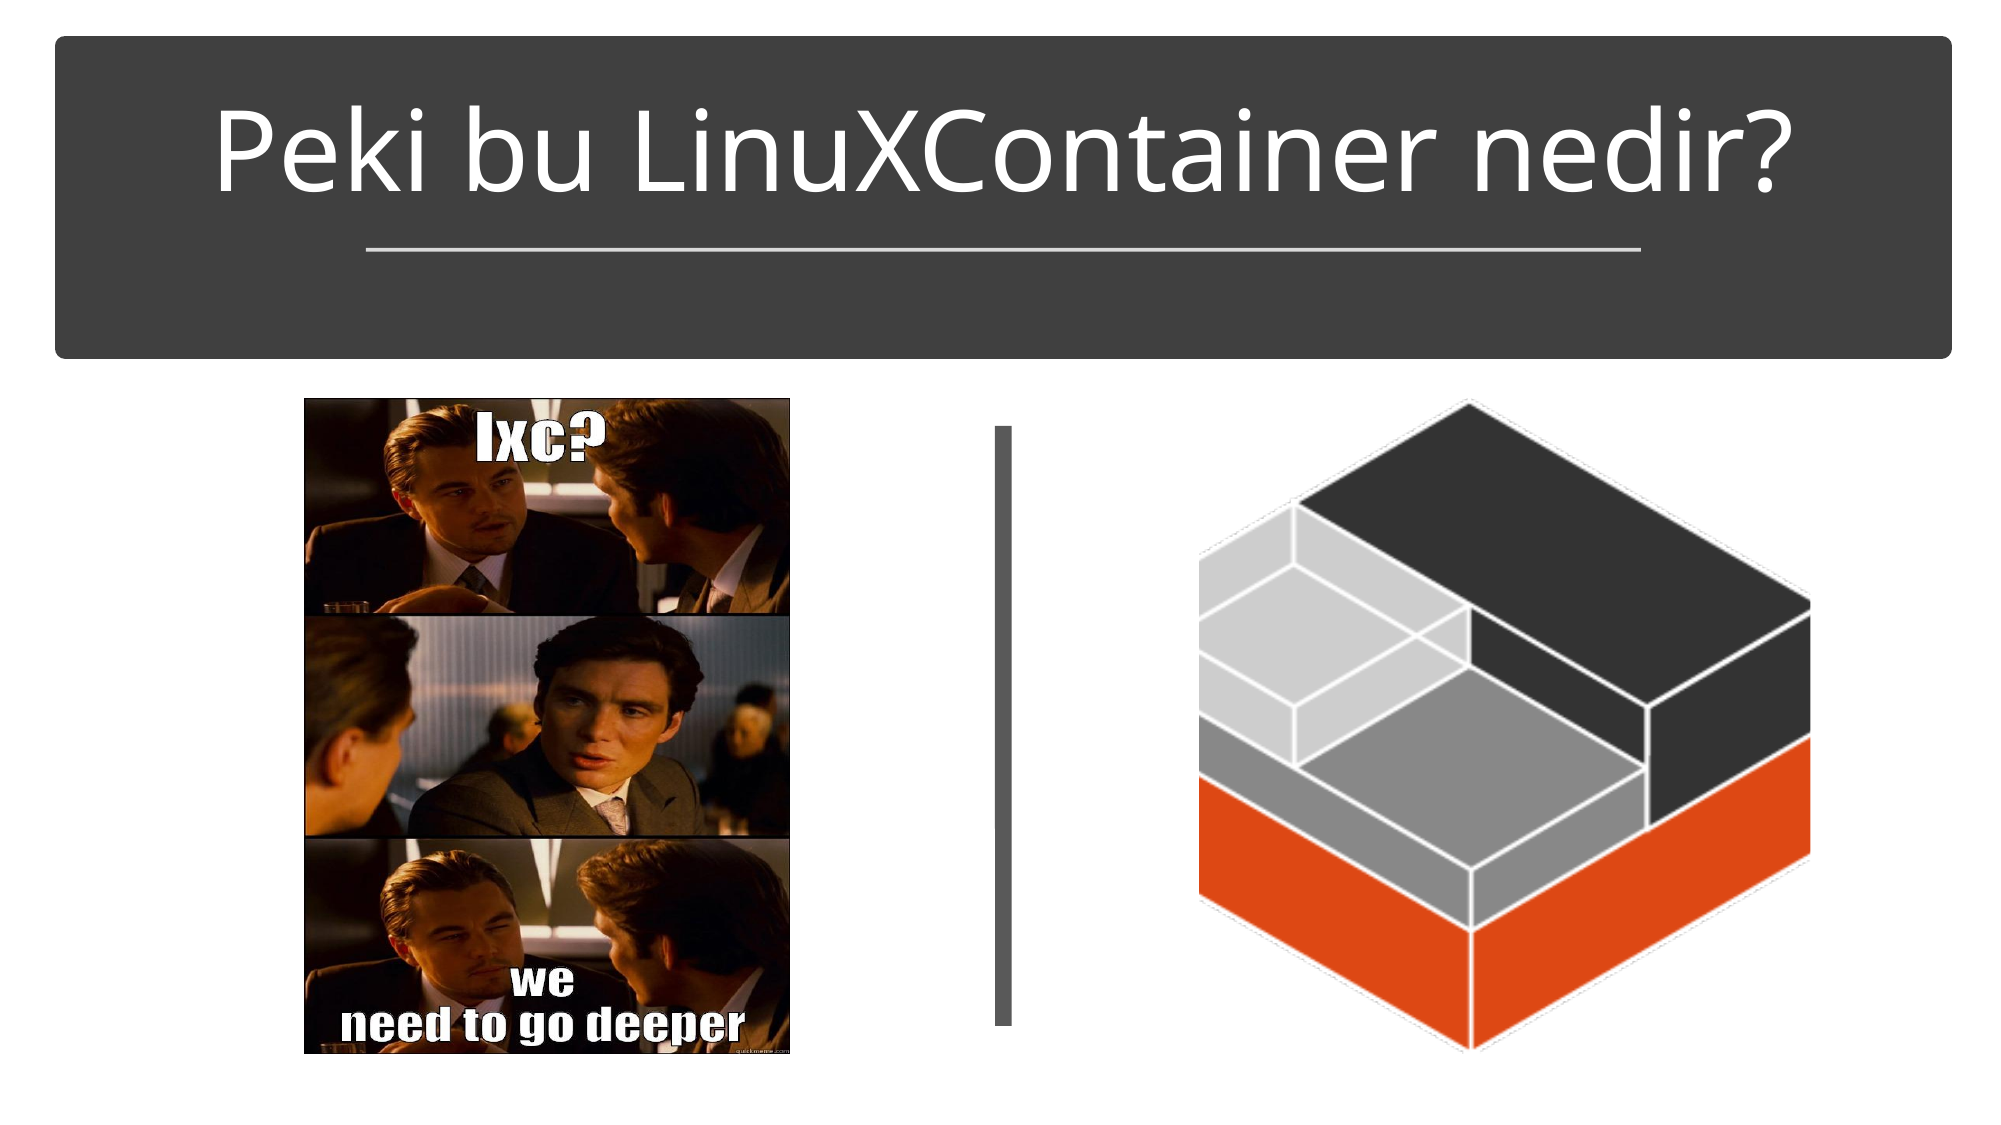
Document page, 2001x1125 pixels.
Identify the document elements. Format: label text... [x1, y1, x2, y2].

text_box [65, 45, 1942, 349]
picture [1198, 397, 1811, 1054]
text_box Peki bu LinuXContainer nedir? [89, 71, 1917, 224]
picture [304, 397, 790, 1054]
